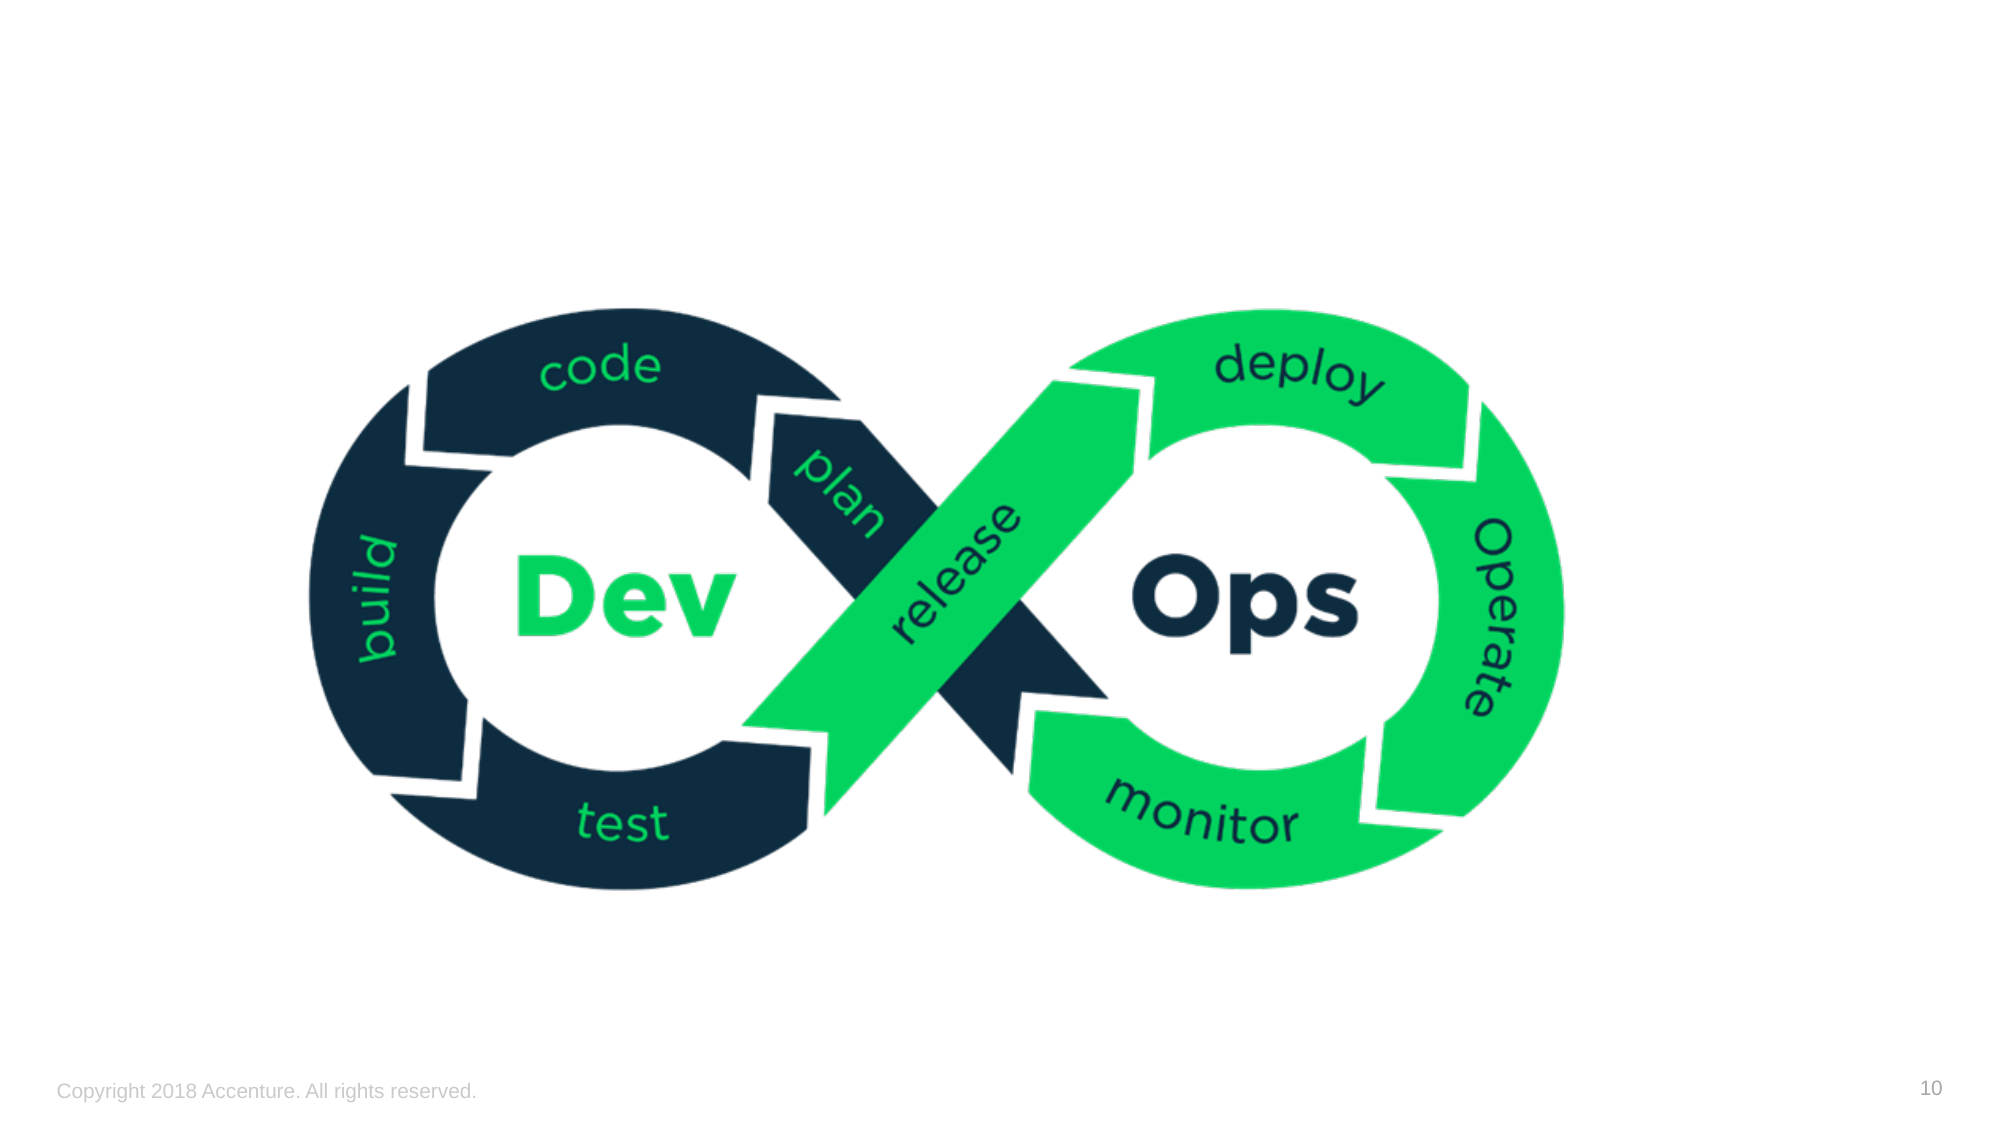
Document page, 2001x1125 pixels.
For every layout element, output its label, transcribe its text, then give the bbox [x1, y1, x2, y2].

picture [281, 255, 1598, 932]
footer Copyright 2018 Accenture. All rights reserved. [56, 1069, 995, 1104]
slide_number 10 [1816, 1071, 1943, 1104]
